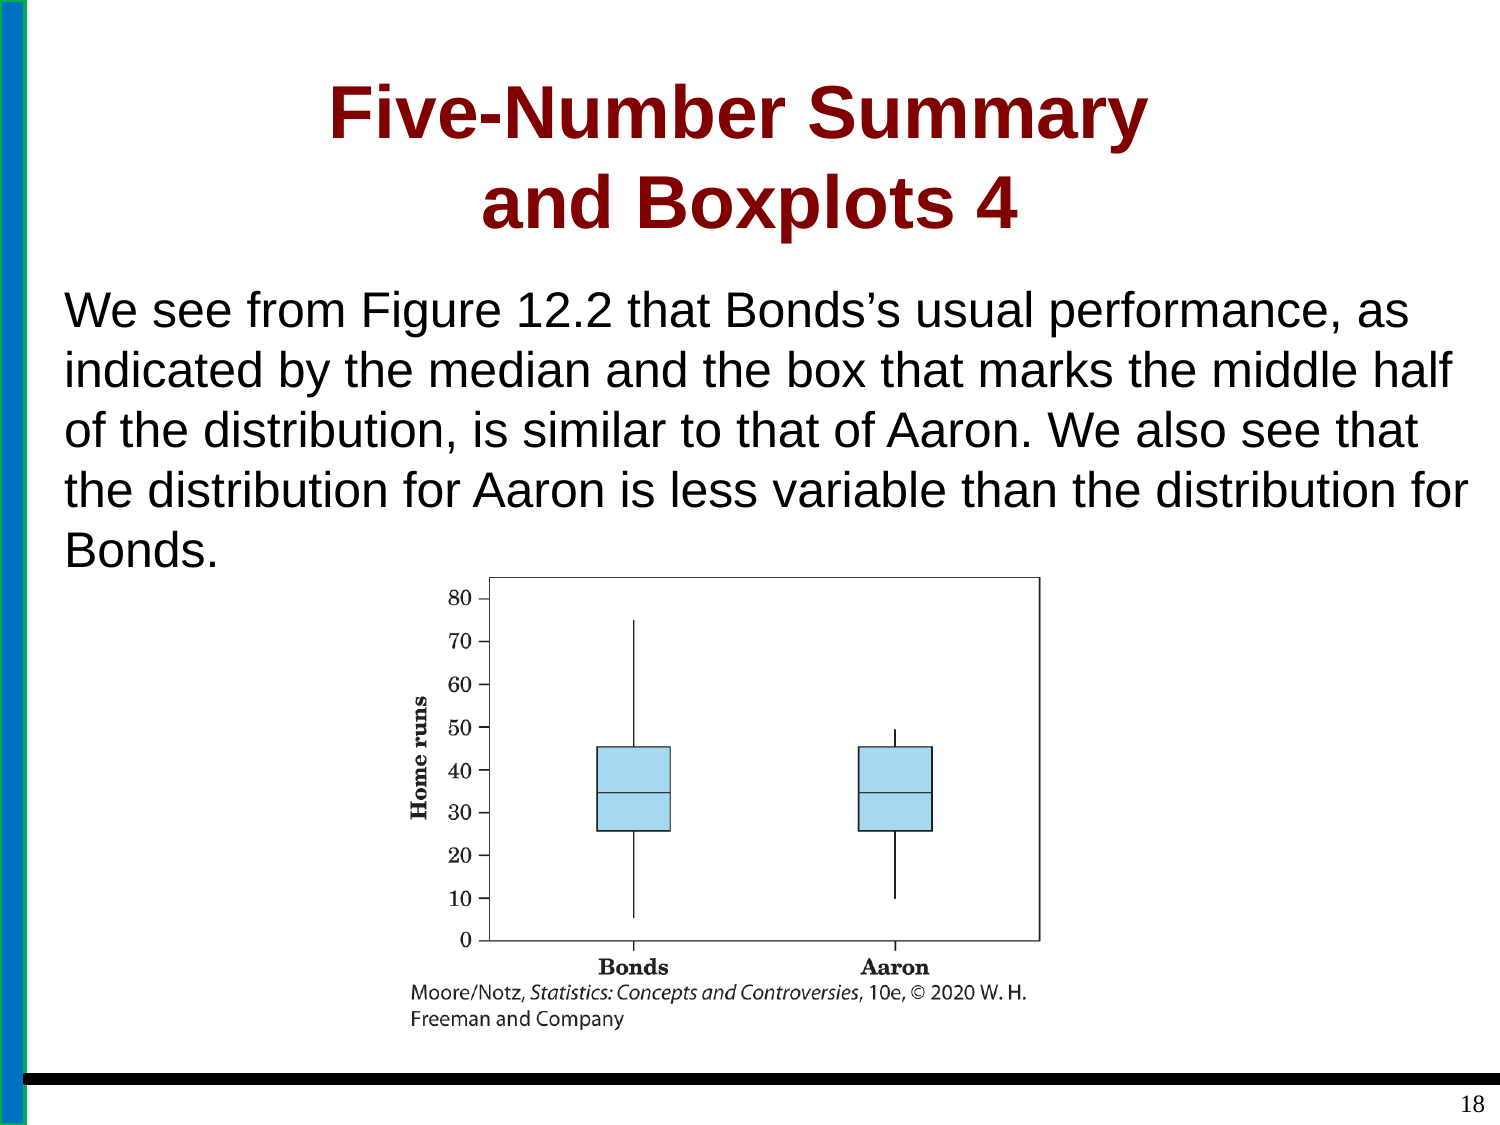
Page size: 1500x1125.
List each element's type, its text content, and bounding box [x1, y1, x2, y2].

title Five-Number Summary and Boxplots 4 [74, 59, 1426, 248]
text_box We see from Figure 12.2 that Bonds’s usual performance, as indicated by the median and the box that marks the middle half of the distribution, is similar to that of Aaron. We also see that the distribution for Aaron is less variable than the distribution for Bonds. [49, 269, 1487, 585]
picture [312, 574, 1138, 1033]
